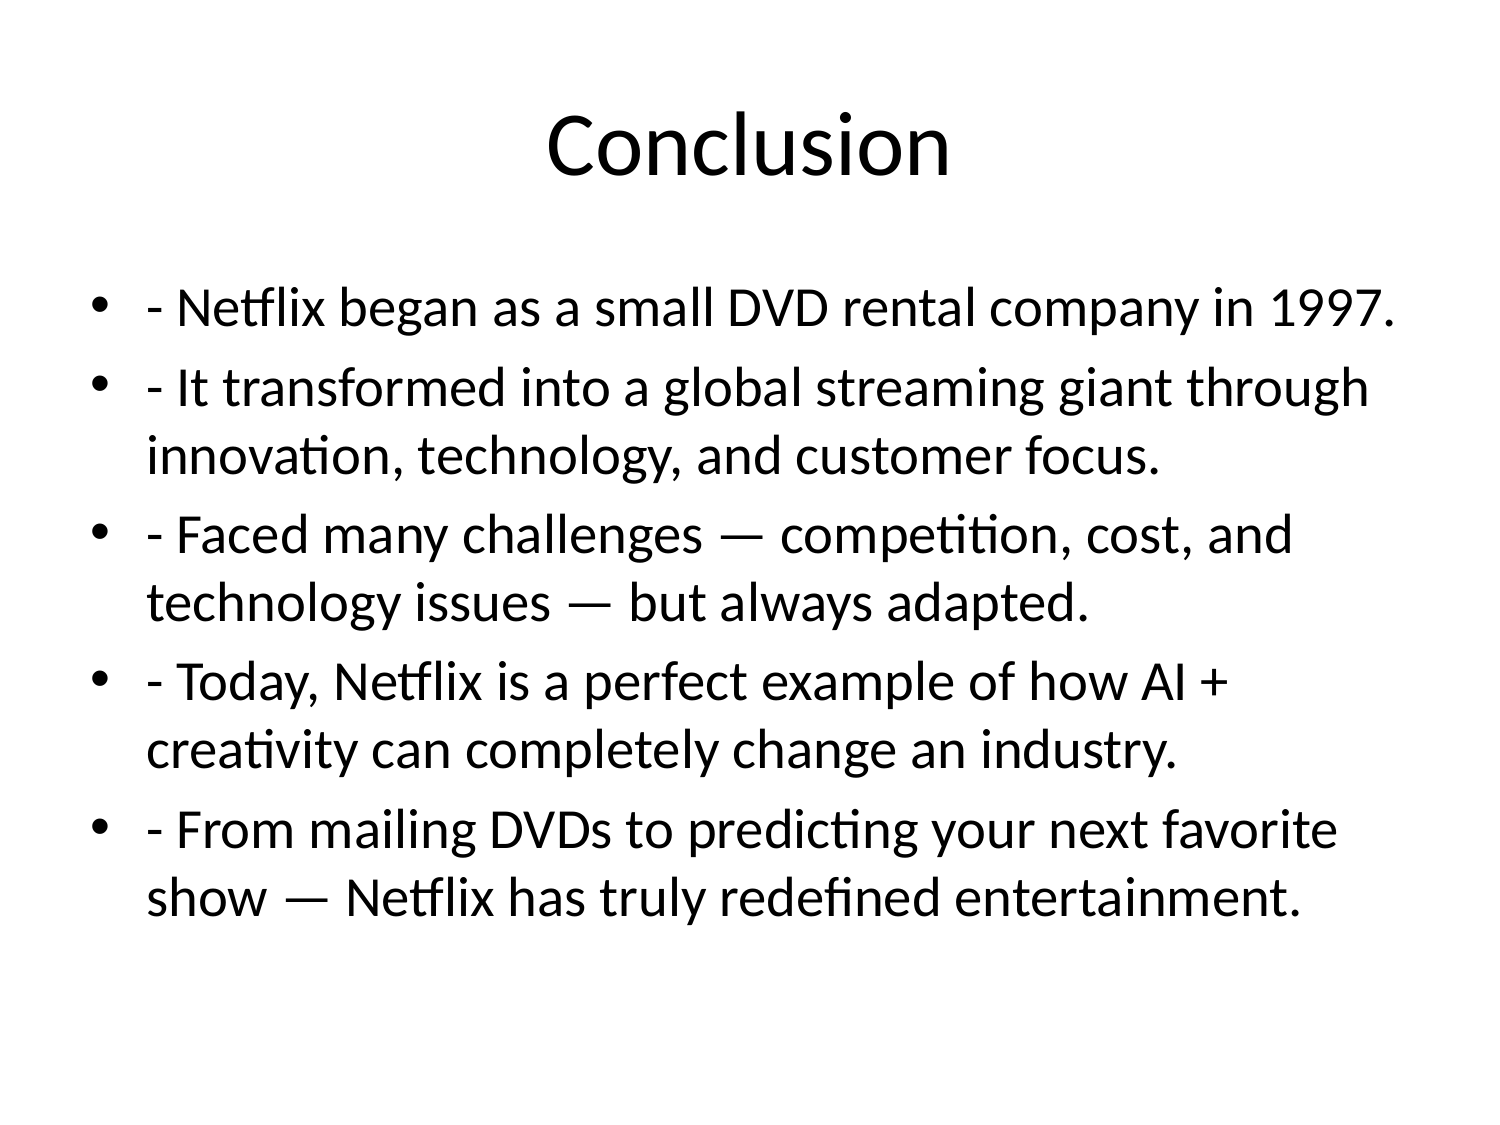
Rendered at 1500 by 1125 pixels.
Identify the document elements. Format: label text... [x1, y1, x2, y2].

list - Netflix began as a small DVD rental company in 1997. - It transformed into a global streaming giant through innovation, technology, and customer focus. - Faced many challenges — competition, cost, and technology issues — but always adapted. - Today, Netflix is a perfect example of how AI + creativity can completely change an industry. - From mailing DVDs to predicting your next favorite show — Netflix has truly redefined entertainment. [75, 262, 1425, 1005]
title Conclusion [75, 45, 1425, 233]
